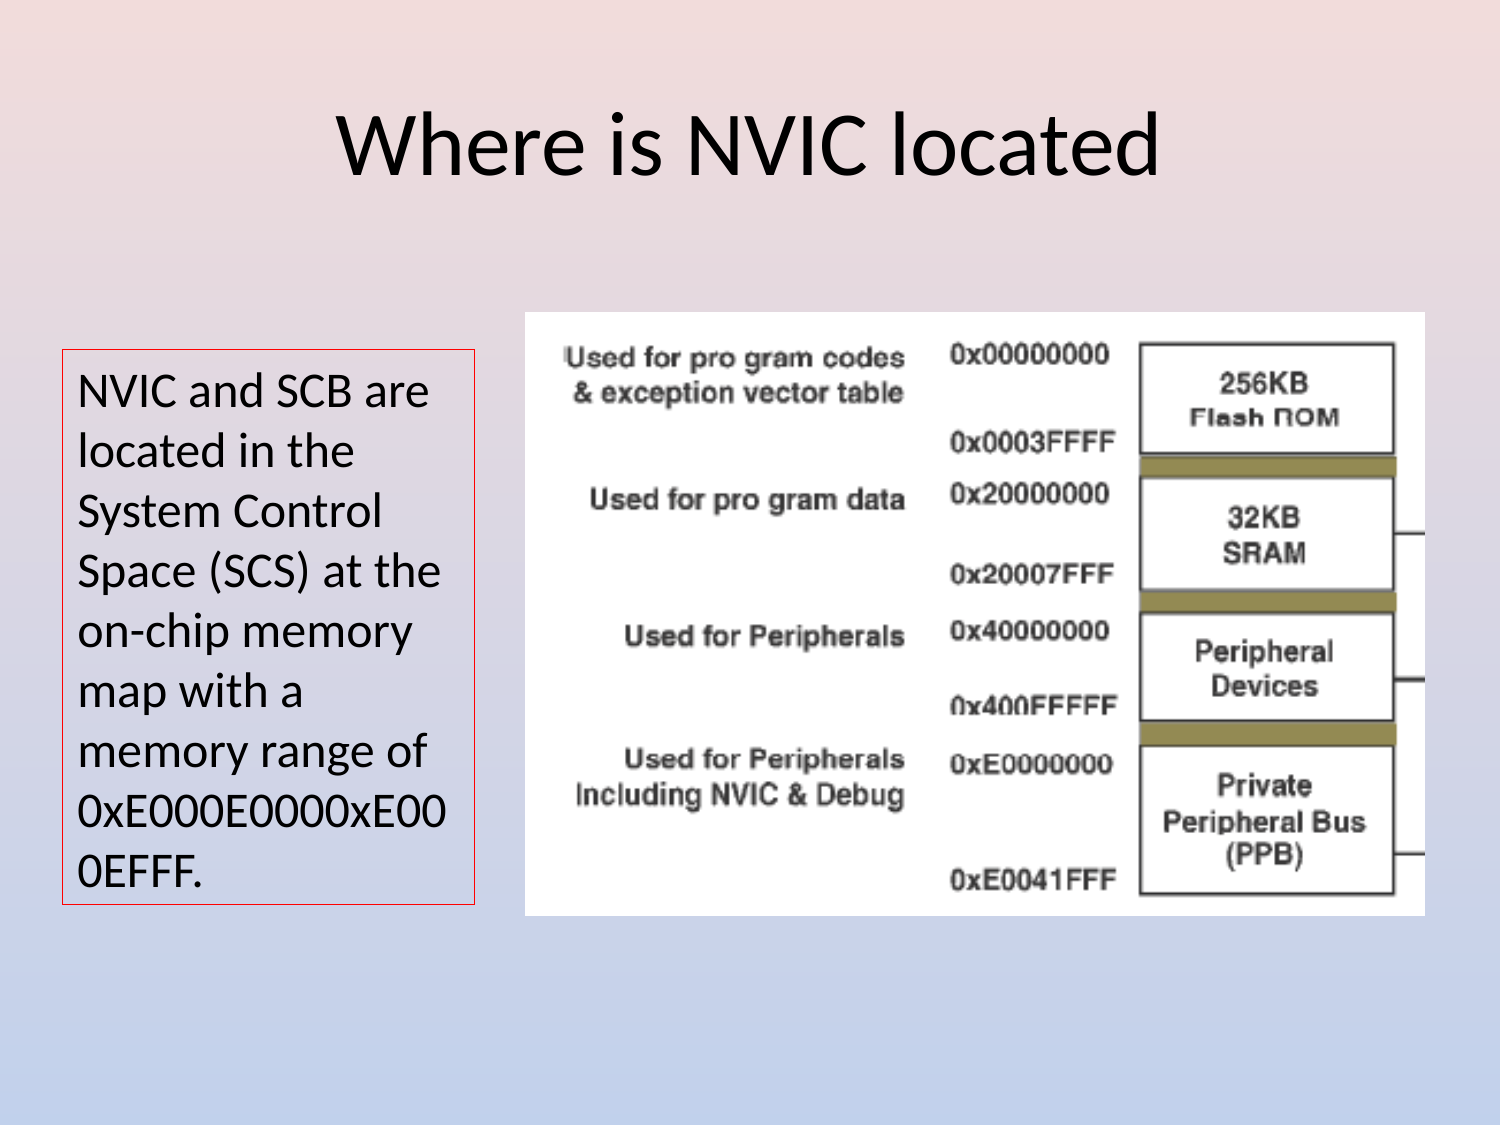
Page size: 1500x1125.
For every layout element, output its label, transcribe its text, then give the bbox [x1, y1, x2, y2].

text_box NVIC and SCB are located in the System Control Space (SCS) at the on-chip memory map with a memory range of 0xE000E0000xE000EFFF. [62, 349, 475, 905]
picture [524, 312, 1426, 916]
title Where is NVIC located [75, 45, 1425, 233]
